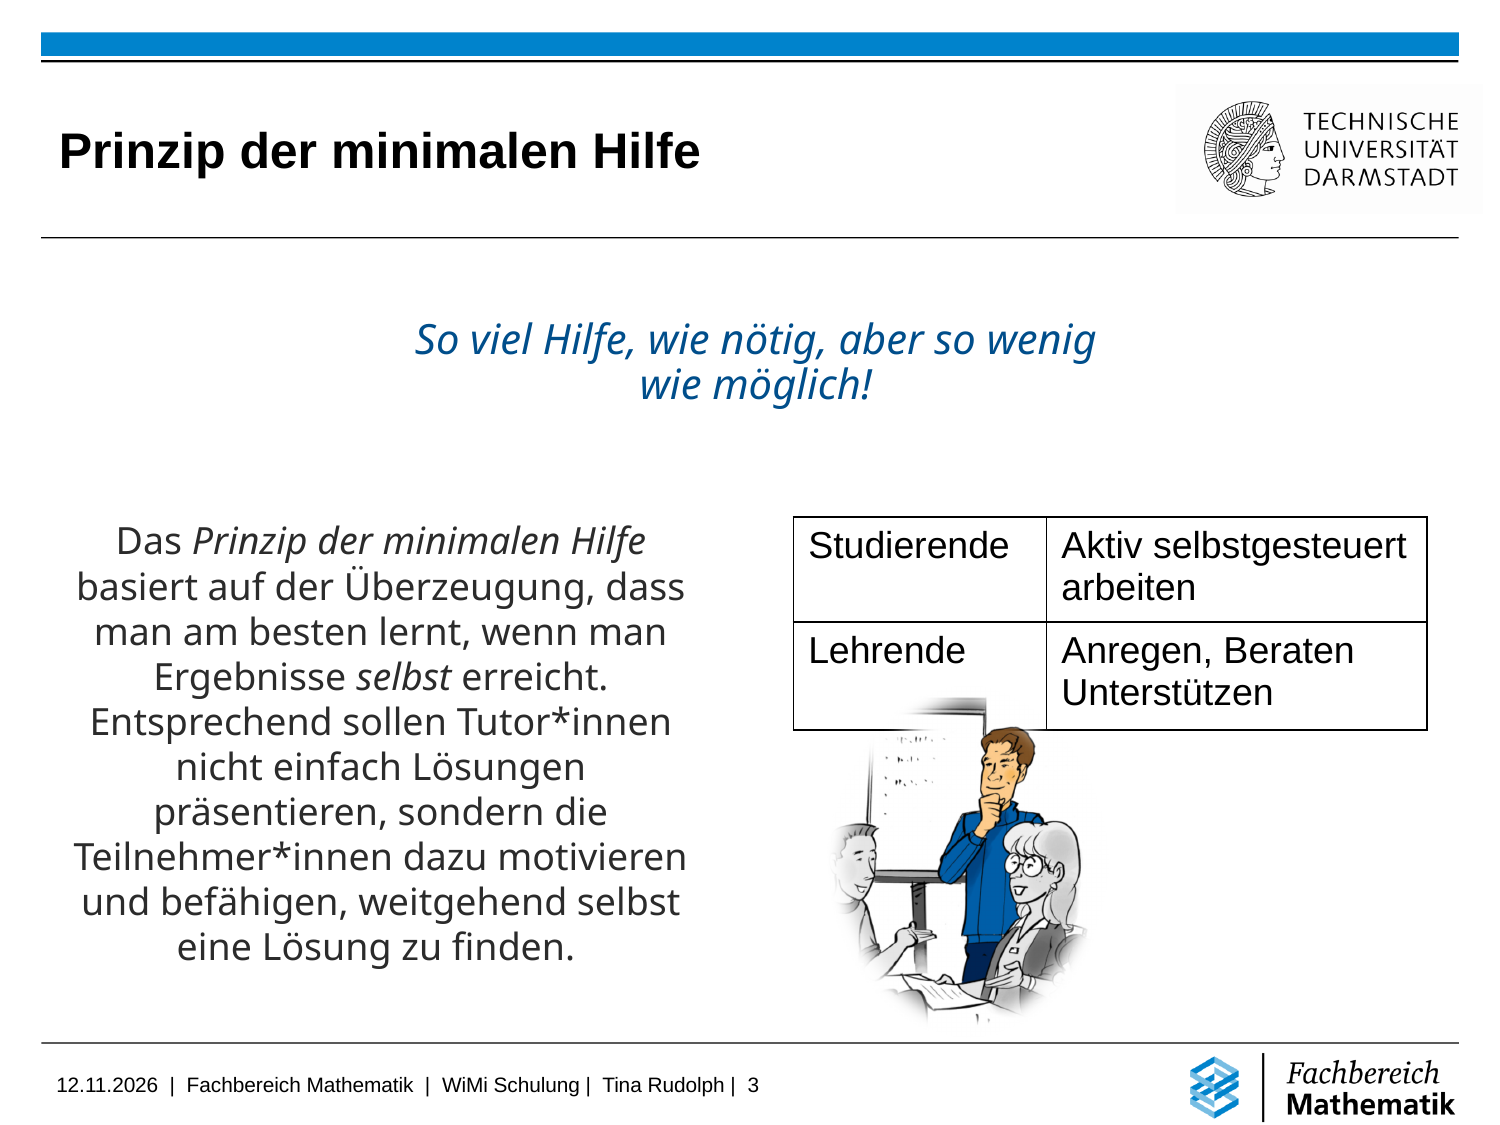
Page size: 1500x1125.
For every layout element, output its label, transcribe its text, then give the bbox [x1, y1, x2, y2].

table_cell Anregen, Beraten Unterstützen [1047, 623, 1426, 729]
text_box Das Prinzip der minimalen Hilfe basiert auf der Überzeugung, dass man am besten lernt, wenn man Ergebnisse selbst erreicht. Entsprechend sollen Tutor*innen nicht einfach Lösungen präsentieren, sondern die Teilnehmer*innen dazu motivieren und befähigen, weitgehend selbst eine Lösung zu finden. [52, 510, 710, 975]
picture [1180, 1051, 1461, 1123]
text_box So viel Hilfe, wie nötig, aber so wenig wie möglich! [381, 310, 1131, 416]
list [826, 681, 1111, 1042]
table_cell Lehrende [794, 623, 1046, 729]
table_header Studierende [794, 518, 1046, 621]
table_header Aktiv selbstgesteuert arbeiten [1047, 518, 1426, 621]
title Prinzip der minimalen Hilfe [58, 79, 1149, 218]
picture [1175, 84, 1483, 214]
